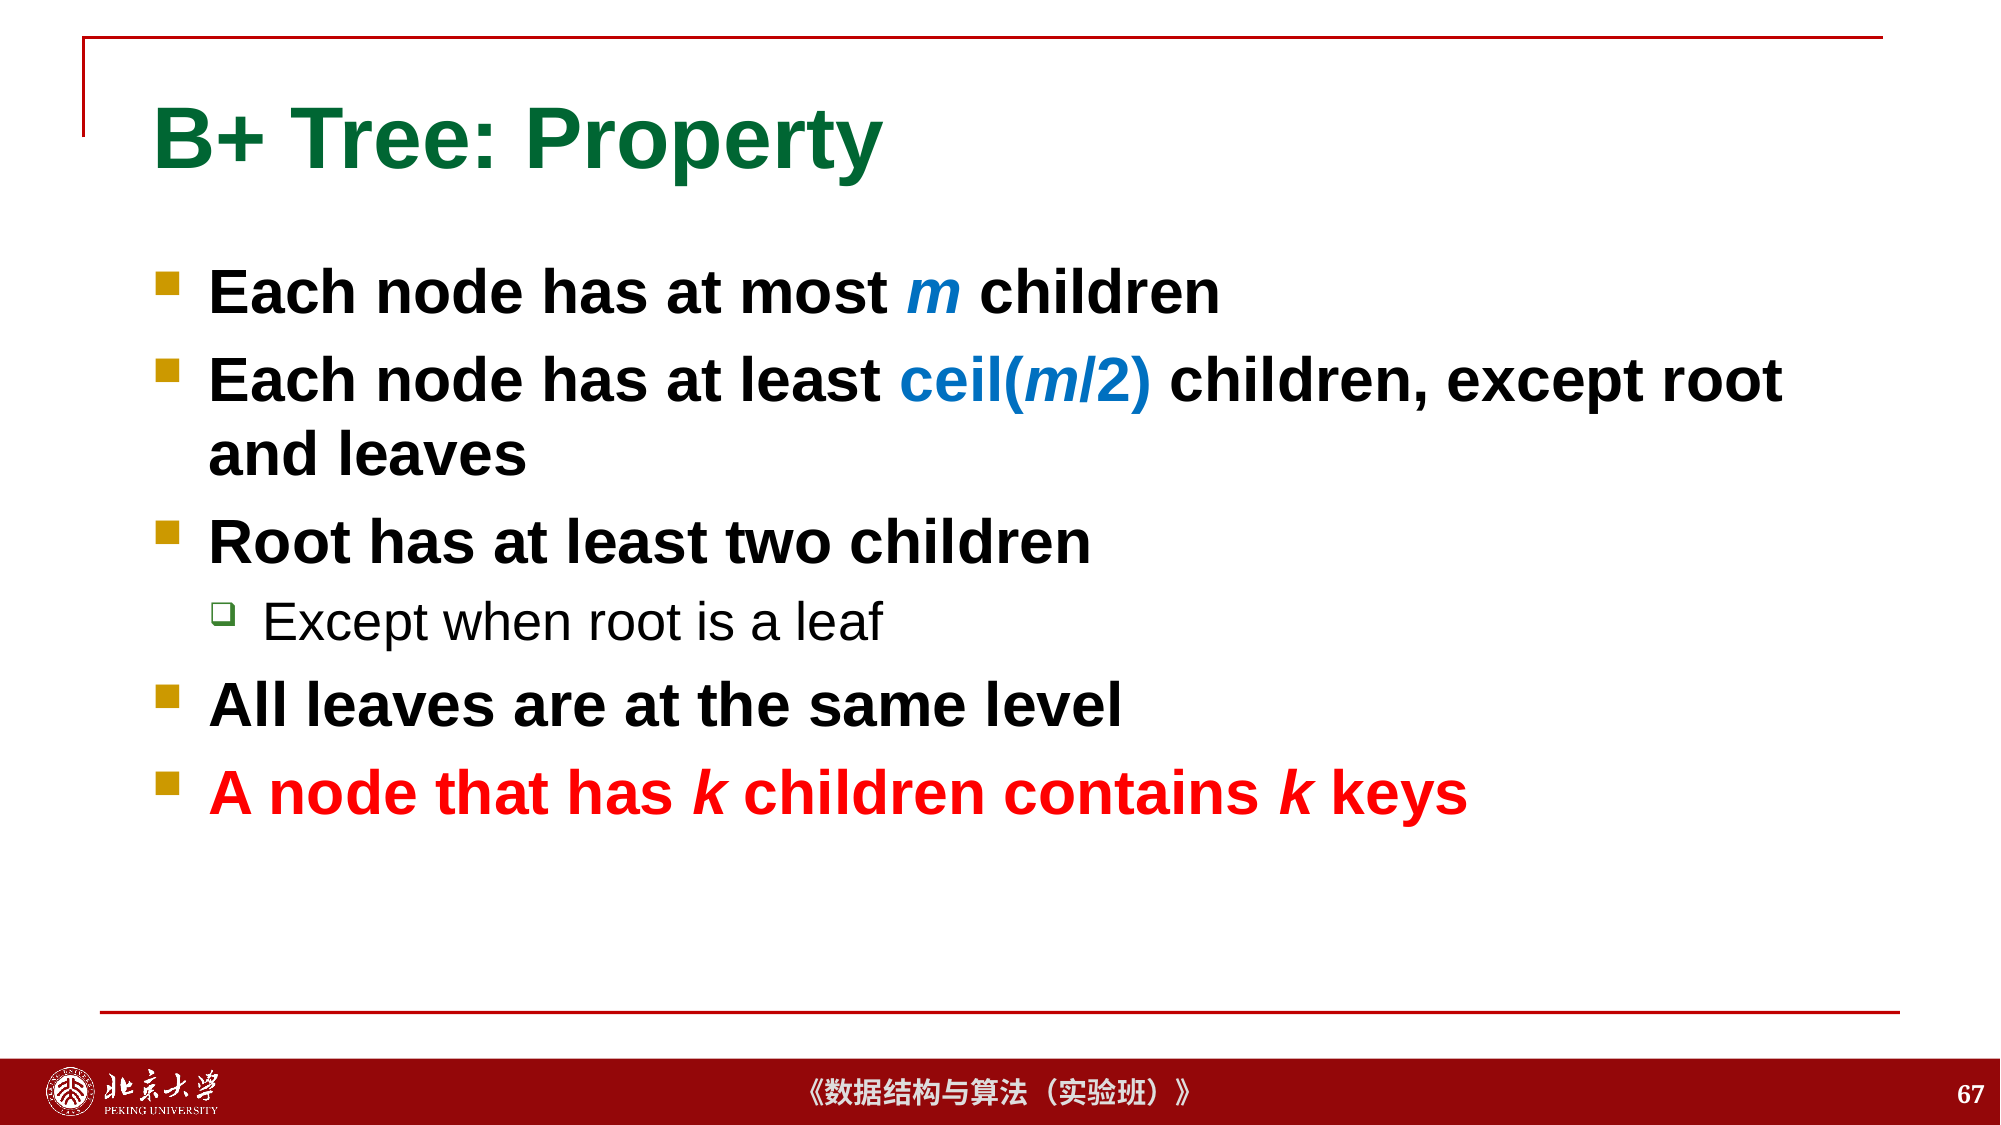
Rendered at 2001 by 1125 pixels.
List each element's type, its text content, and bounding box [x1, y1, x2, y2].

slide_number 67 [1550, 1065, 2000, 1125]
title B+ Tree: Property [137, 59, 1863, 209]
picture [46, 1067, 218, 1116]
list Each node has at most m children Each node has at least ceil(m/2) children, except root and leaves Root has at least two children Except when root is a leaf All leaves are at the same level A node that has k children contains k keys [137, 243, 1863, 1017]
